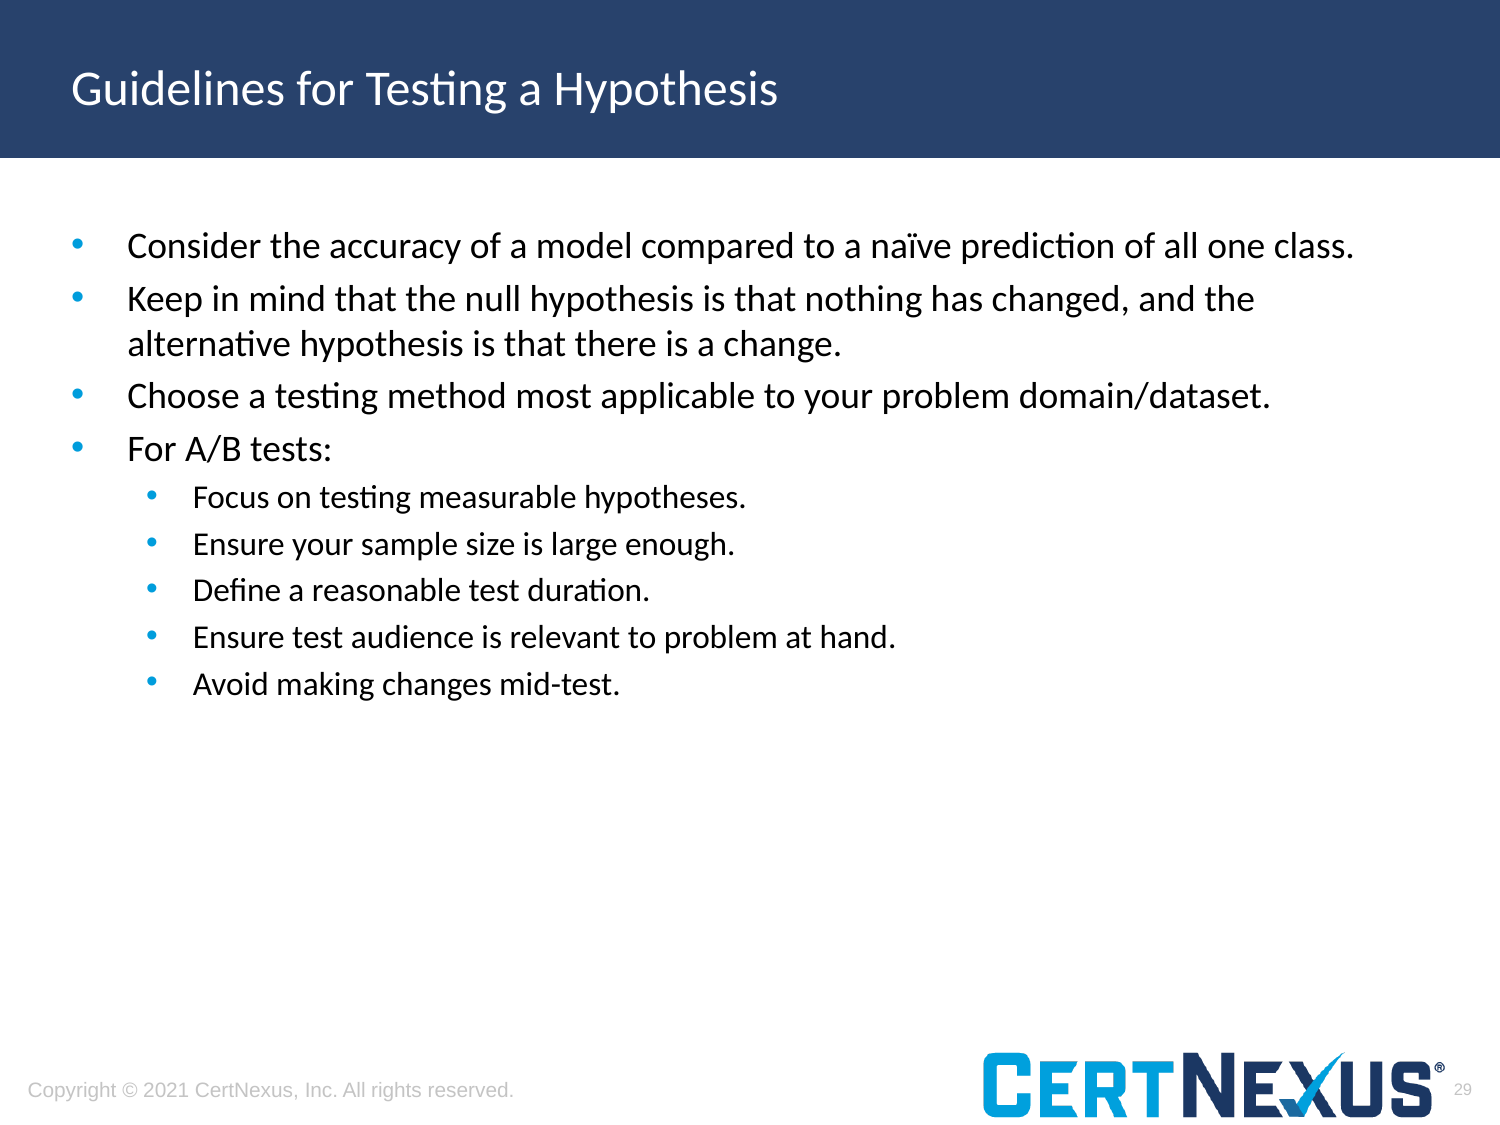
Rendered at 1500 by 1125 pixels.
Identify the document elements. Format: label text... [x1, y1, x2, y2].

title Guidelines for Testing a Hypothesis [56, 16, 1350, 155]
picture [967, 1023, 1458, 1125]
slide_number 29 [1137, 1058, 1488, 1119]
list Consider the accuracy of a model compared to a naïve prediction of all one class. Keep in mind that the null hypothesis is that nothing has changed, and the alternative hypothesis is that there is a change. Choose a testing method most applicable to your problem domain/dataset. For A/B tests: Focus on testing measurable hypotheses. Ensure your sample size is large enough. Define a reasonable test duration. Ensure test audience is relevant to problem at hand. Avoid making changes mid-test. [56, 213, 1444, 949]
